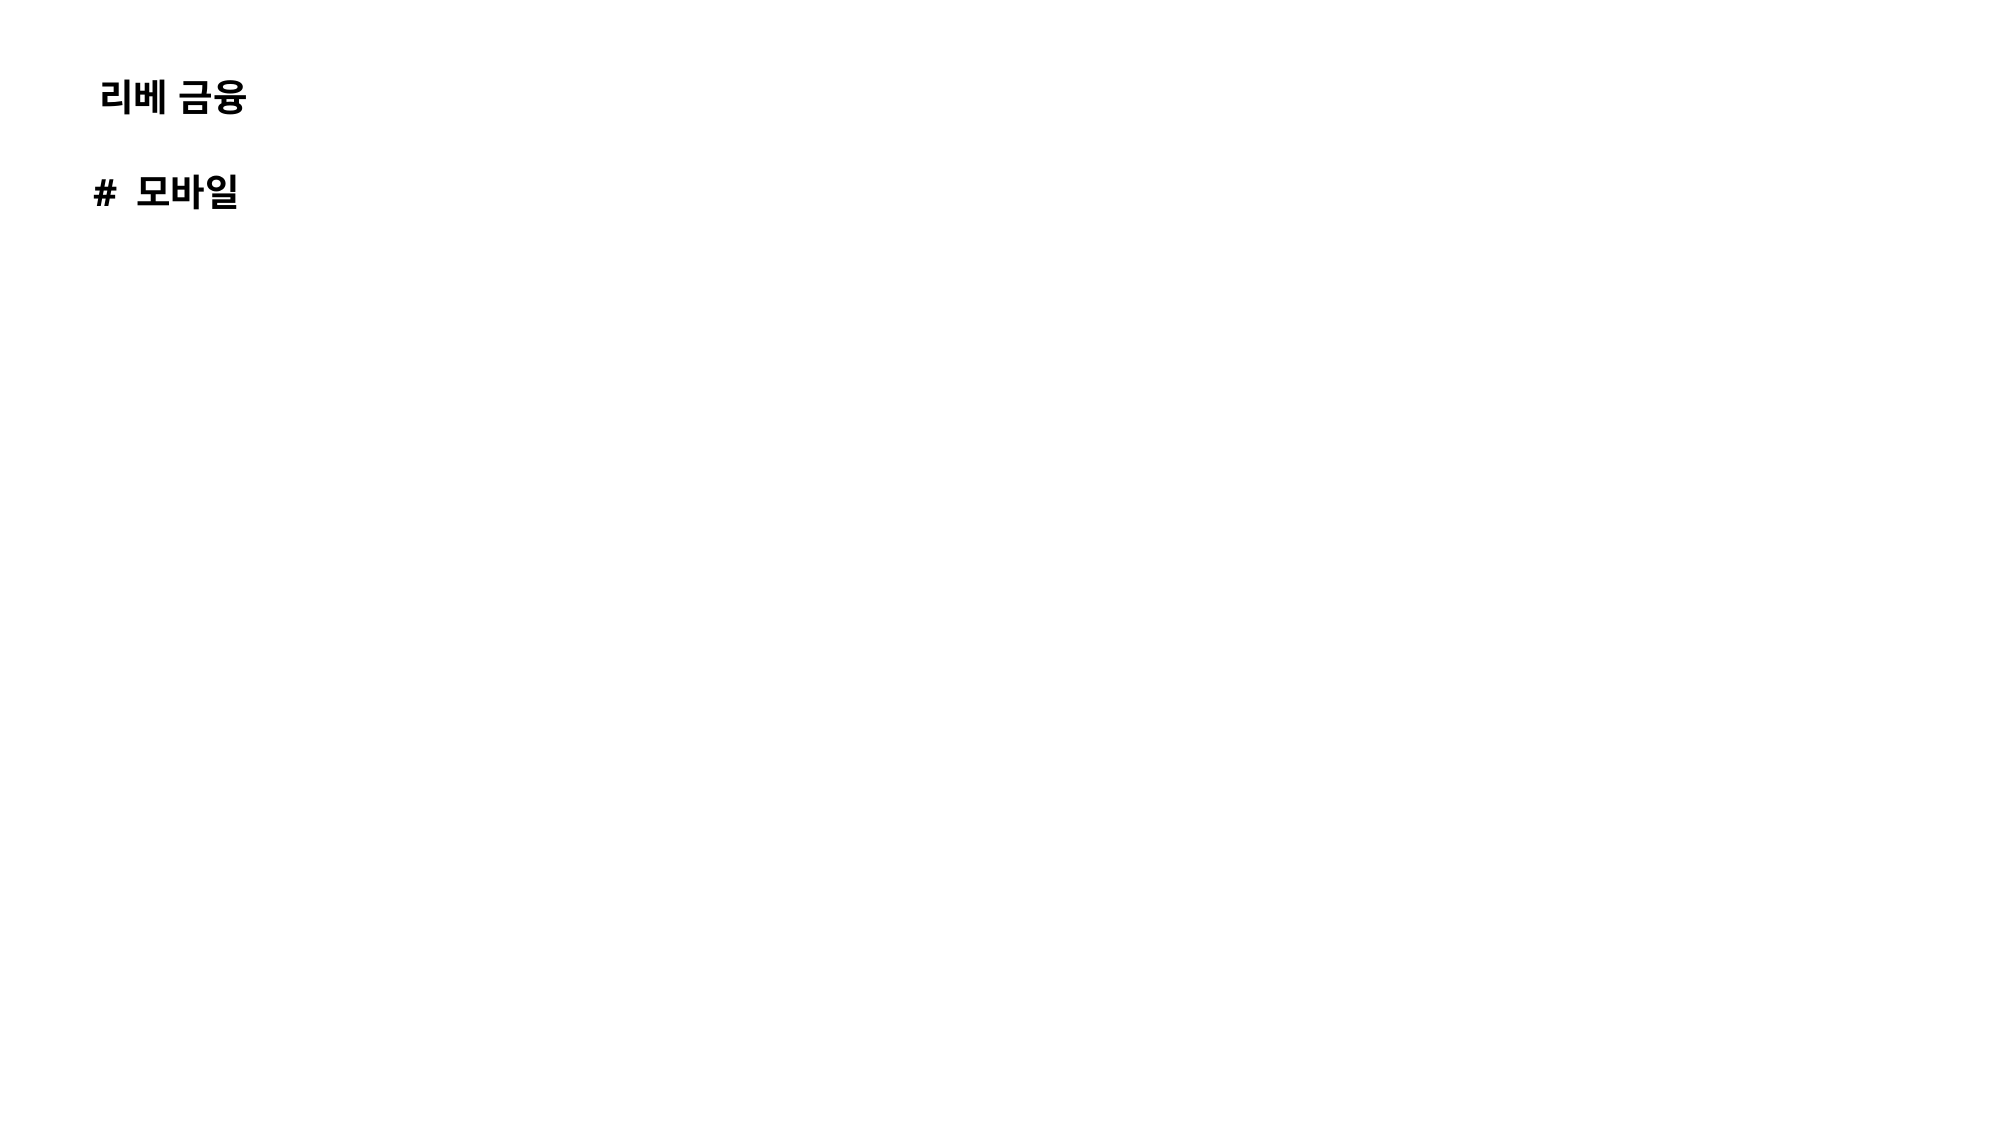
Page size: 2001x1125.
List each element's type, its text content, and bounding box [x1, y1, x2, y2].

text_box # 모바일 [78, 161, 255, 222]
text_box 리베 금융 [84, 66, 264, 127]
